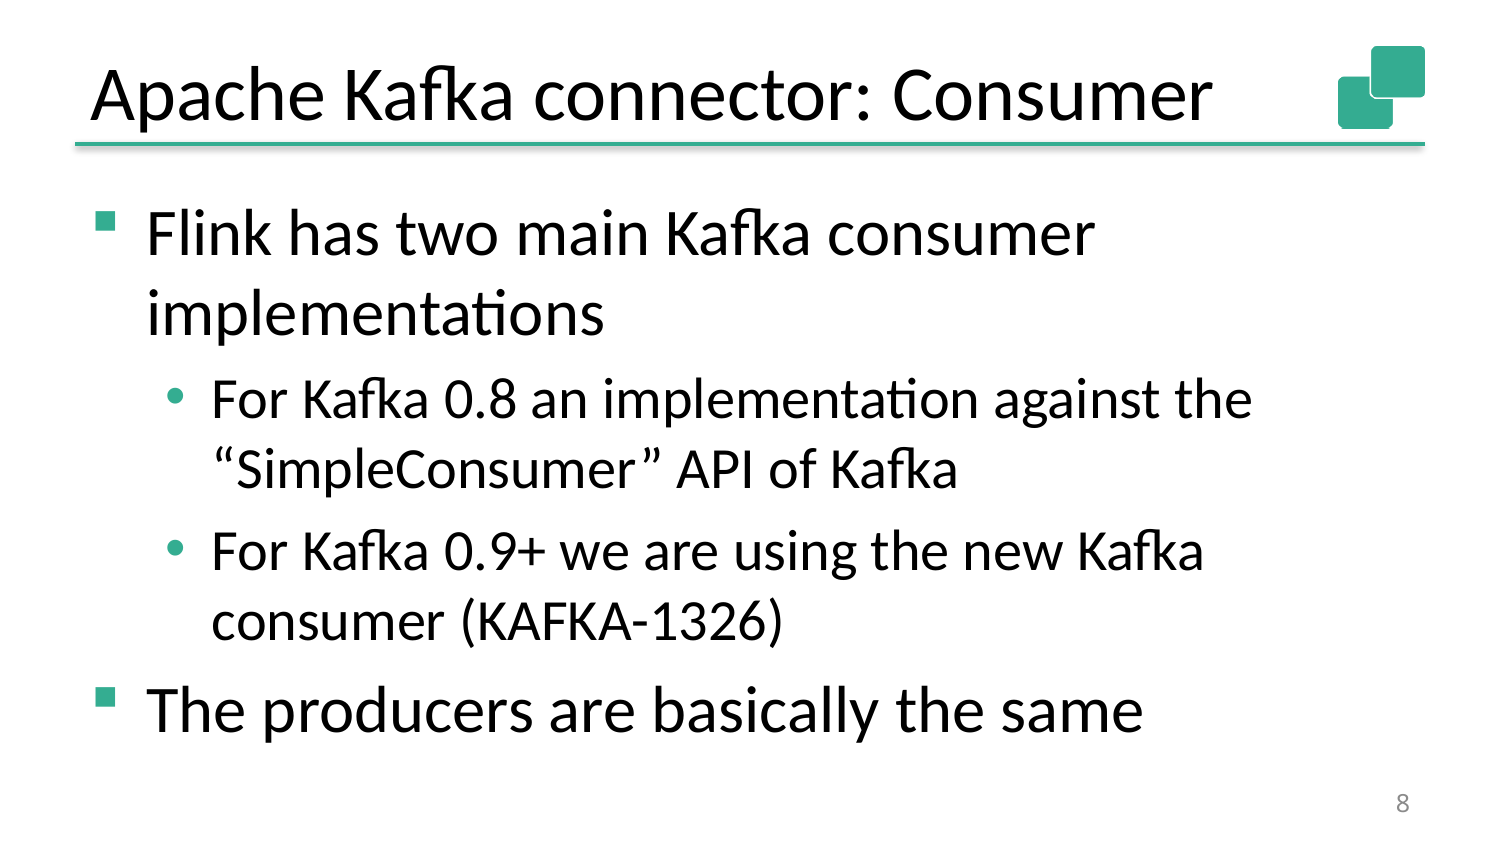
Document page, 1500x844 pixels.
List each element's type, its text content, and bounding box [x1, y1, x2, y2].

list Flink has two main Kafka consumer implementations For Kafka 0.8 an implementation against the “SimpleConsumer” API of Kafka For Kafka 0.9+ we are using the new Kafka consumer (KAFKA-1326) The producers are basically the same [75, 181, 1425, 754]
slide_number 8 [1074, 782, 1425, 827]
picture [1339, 46, 1425, 129]
title Apache Kafka connector: Consumer [75, 33, 1339, 145]
